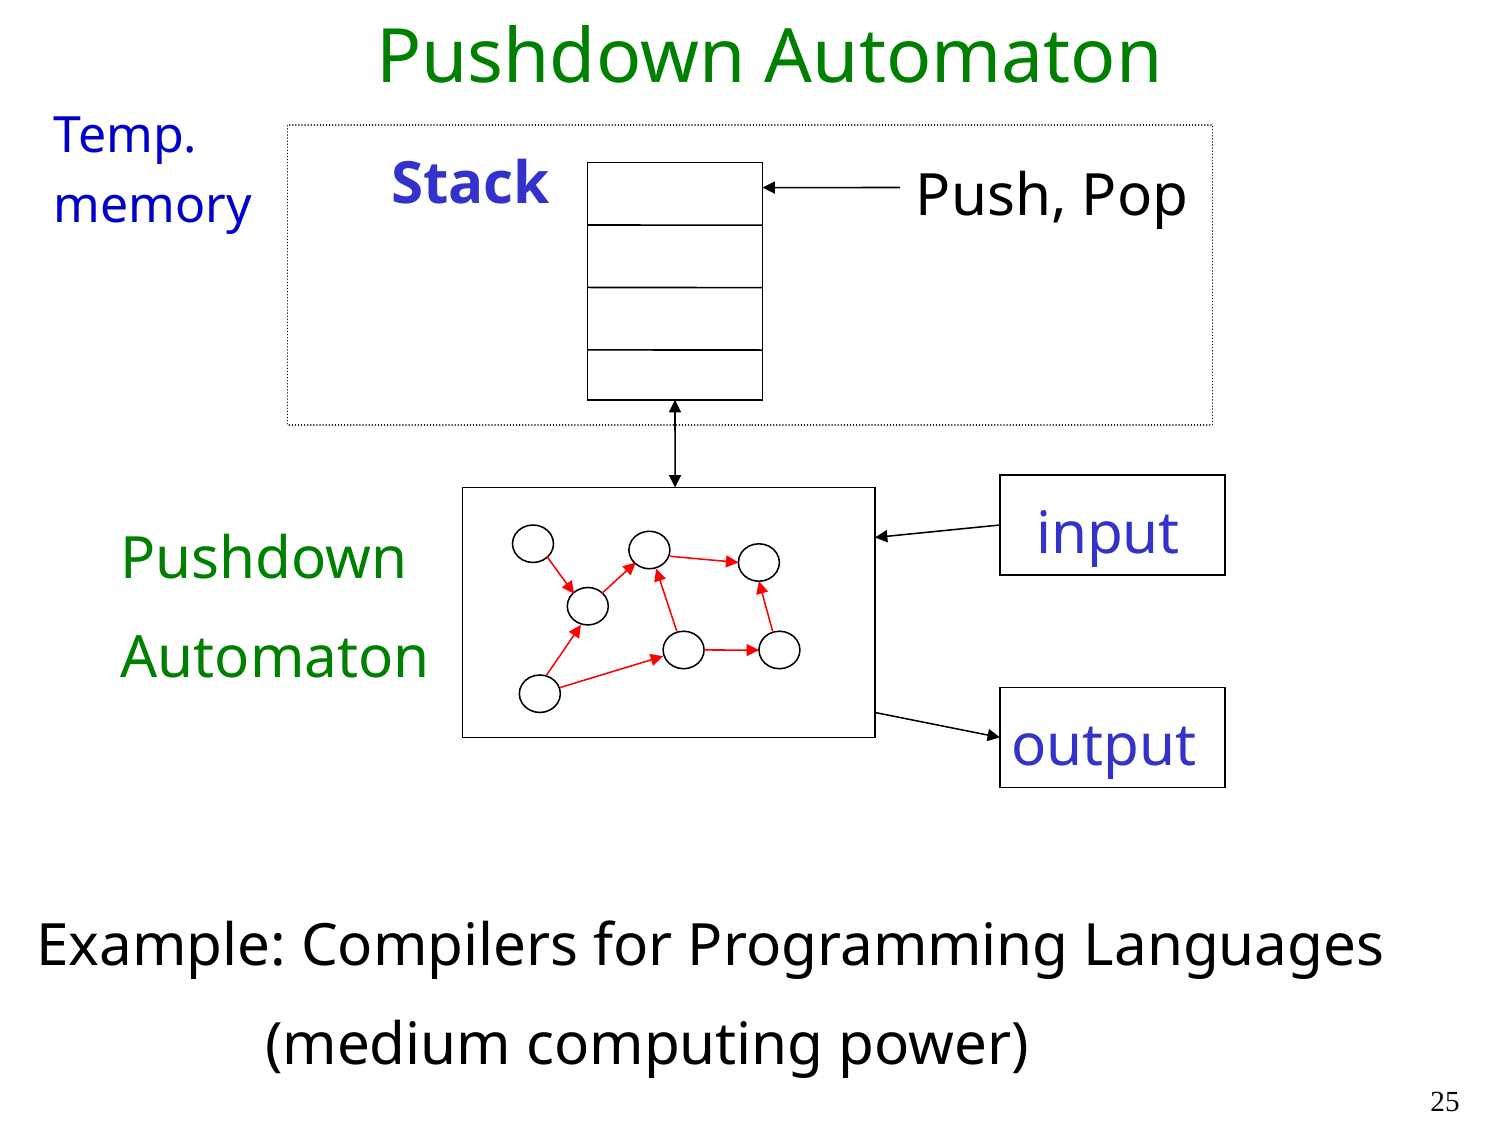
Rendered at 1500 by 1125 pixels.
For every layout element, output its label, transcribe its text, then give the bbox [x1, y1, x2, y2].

text_box Example: Compilers for Programming Languages (medium computing power) [21, 899, 1430, 1084]
text_box input [1021, 487, 1195, 573]
slide_number 25 [1162, 1074, 1475, 1125]
text_box [875, 712, 1000, 742]
text_box [875, 524, 1000, 543]
text_box Pushdown Automaton [105, 512, 445, 697]
text_box [999, 474, 1225, 575]
text_box [668, 425, 682, 487]
text_box Temp. memory [39, 95, 267, 240]
text_box output [996, 699, 1212, 785]
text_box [512, 524, 801, 713]
text_box [287, 124, 1213, 425]
text_box Pushdown Automaton [361, 0, 1178, 105]
text_box [462, 487, 875, 738]
text_box [999, 687, 1225, 788]
